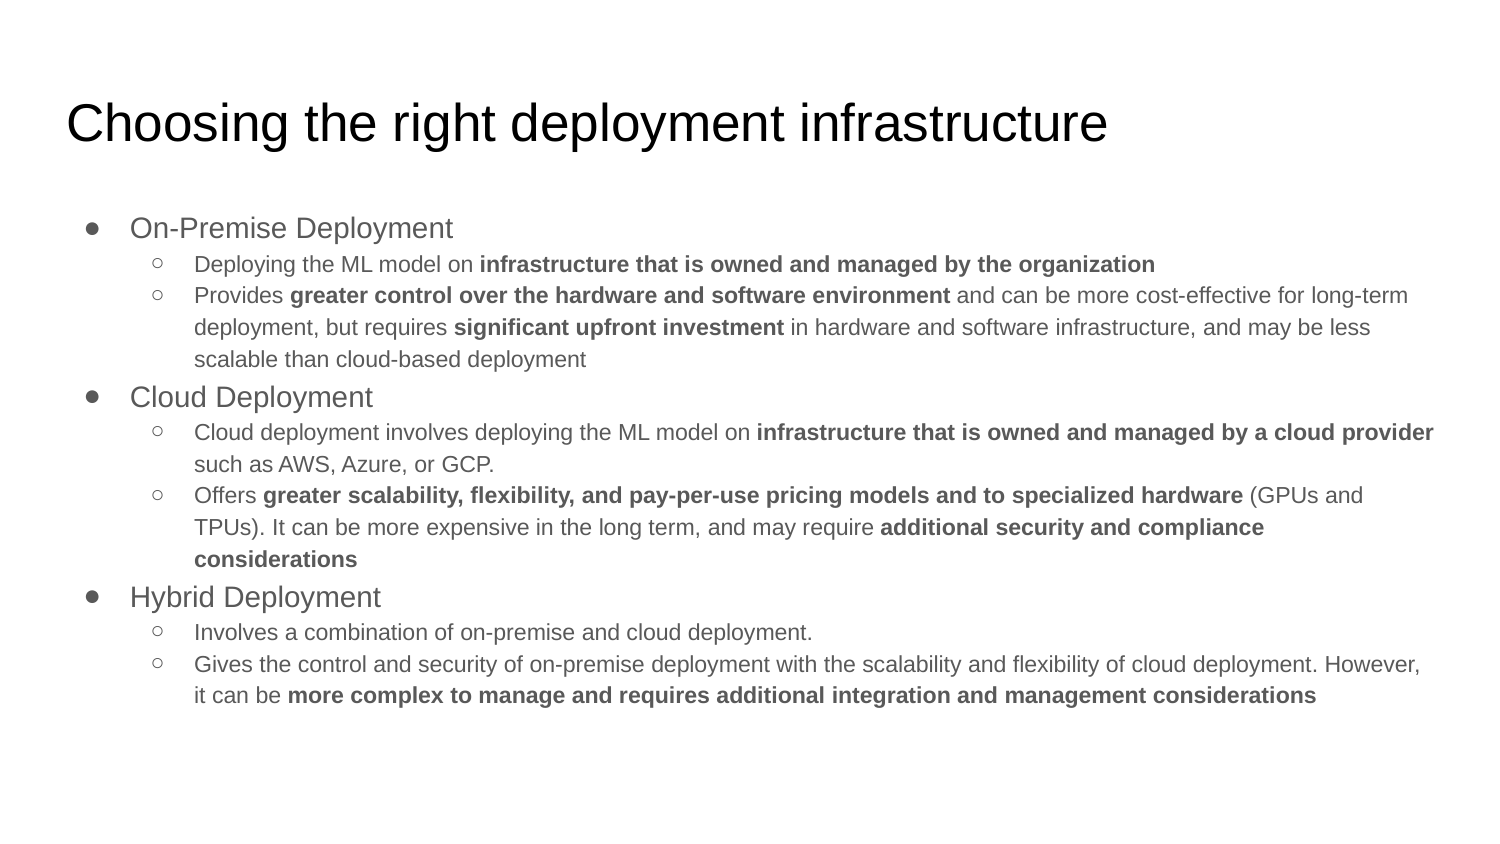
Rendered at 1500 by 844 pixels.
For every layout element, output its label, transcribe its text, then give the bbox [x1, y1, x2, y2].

list On-Premise Deployment Deploying the ML model on infrastructure that is owned and managed by the organization Provides greater control over the hardware and software environment and can be more cost-effective for long-term deployment, but requires significant upfront investment in hardware and software infrastructure, and may be less scalable than cloud-based deployment Cloud Deployment Cloud deployment involves deploying the ML model on infrastructure that is owned and managed by a cloud provider such as AWS, Azure, or GCP. Offers greater scalability, flexibility, and pay-per-use pricing models and to specialized hardware (GPUs and TPUs). It can be more expensive in the long term, and may require additional security and compliance considerations Hybrid Deployment Involves a combination of on-premise and cloud deployment. Gives the control and security of on-premise deployment with the scalability and flexibility of cloud deployment. However, it can be more complex to manage and requires additional integration and management considerations [51, 189, 1449, 750]
title Choosing the right deployment infrastructure [51, 72, 1449, 167]
